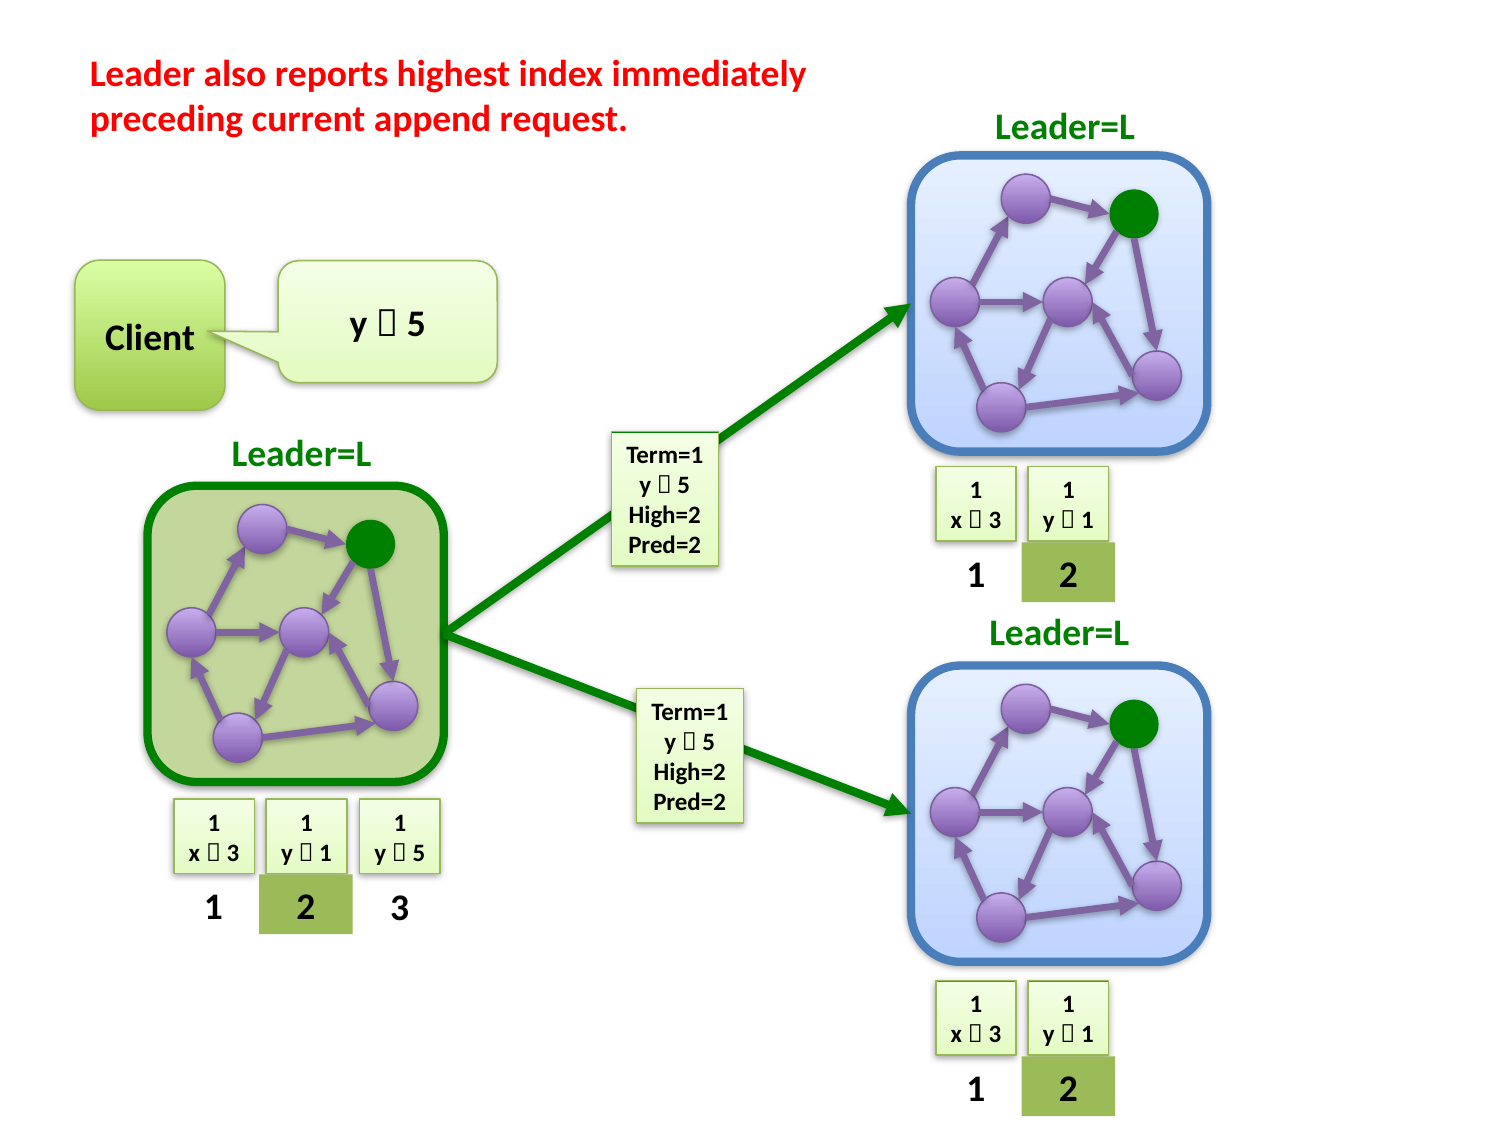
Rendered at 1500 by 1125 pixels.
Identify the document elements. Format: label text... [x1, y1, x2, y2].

text_box Leader=L [980, 94, 1151, 153]
text_box 2 [259, 874, 353, 935]
text_box 1 y  5 [359, 798, 441, 874]
text_box Leader=L [974, 600, 1145, 661]
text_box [443, 303, 912, 633]
text_box y  5 [206, 259, 499, 384]
text_box 1 [930, 542, 1021, 603]
text_box 3 [353, 875, 446, 935]
text_box Client [74, 259, 226, 411]
text_box 2 [1021, 542, 1116, 603]
text_box Leader also reports highest index immediately preceding current append request. [75, 41, 887, 147]
text_box 1 x  3 [935, 980, 1017, 1056]
text_box 1 x  3 [935, 466, 1017, 542]
text_box 1 y  1 [265, 798, 348, 874]
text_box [443, 633, 912, 825]
text_box 1 y  1 [1027, 466, 1109, 542]
text_box Leader=L [216, 421, 387, 482]
text_box 1 [167, 874, 259, 935]
text_box 1 y  1 [1027, 980, 1109, 1056]
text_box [147, 485, 438, 783]
text_box 1 [930, 1056, 1021, 1117]
text_box 1 x  3 [173, 798, 255, 874]
text_box 2 [1021, 1056, 1116, 1117]
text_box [910, 665, 1208, 963]
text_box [910, 155, 1208, 452]
